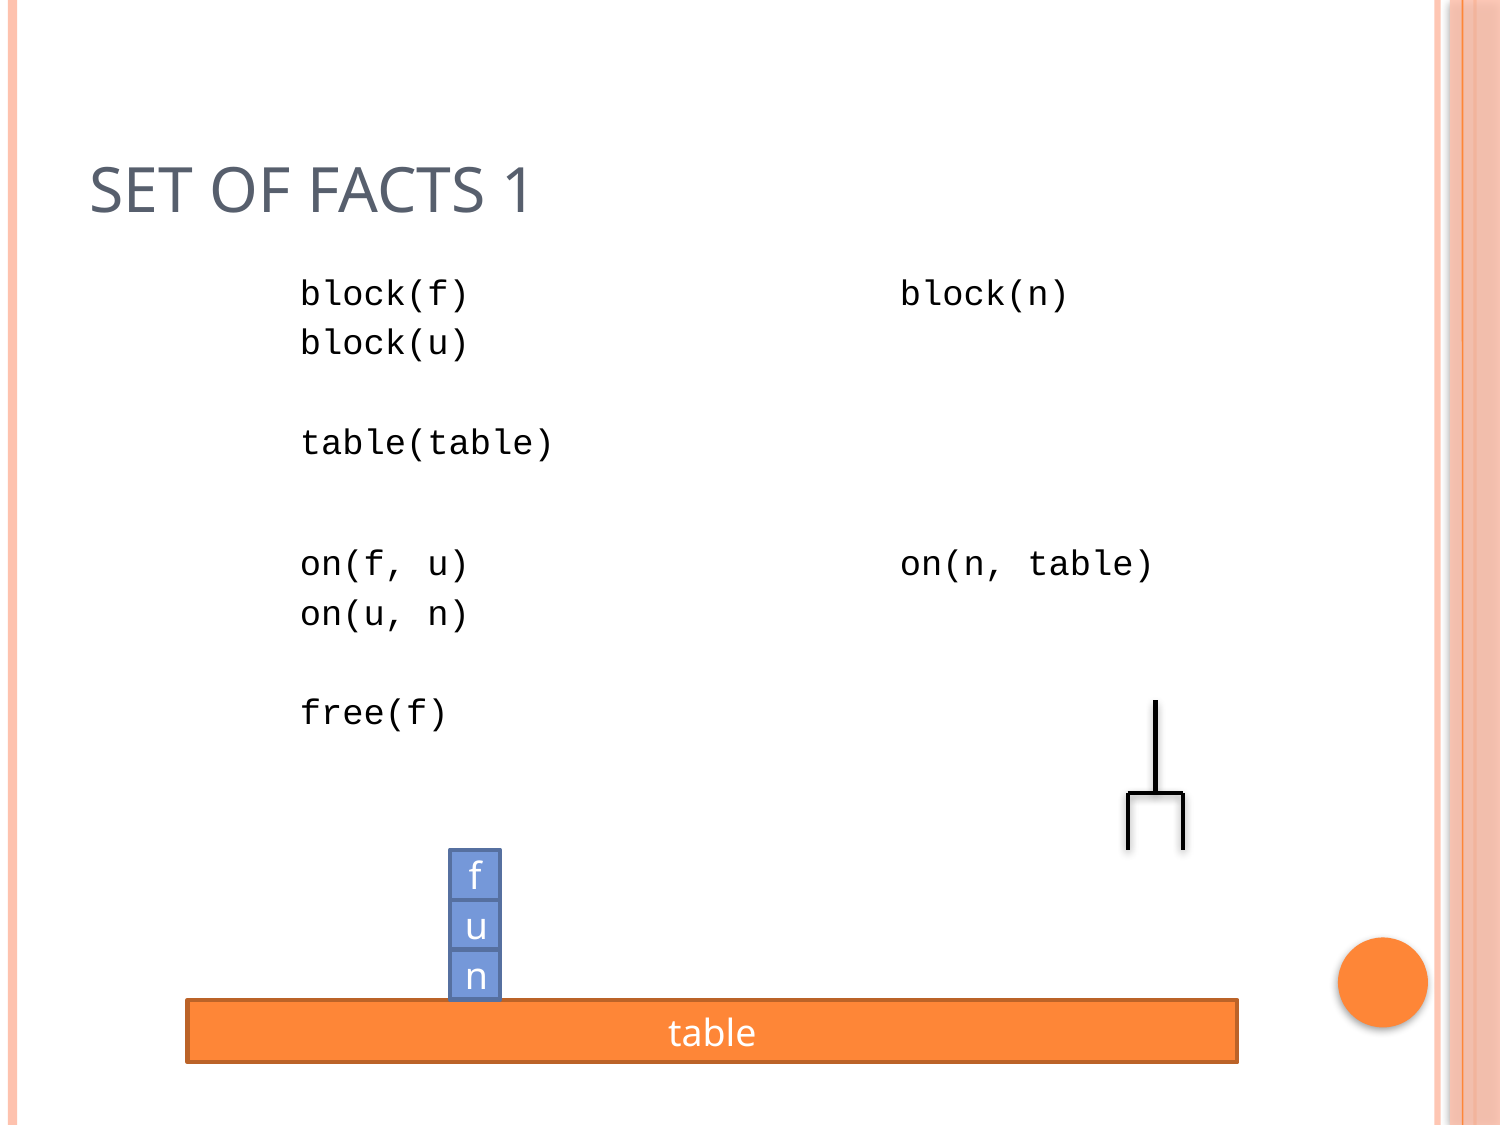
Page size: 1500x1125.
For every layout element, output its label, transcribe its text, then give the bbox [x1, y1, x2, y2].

text_box table [185, 998, 1239, 1064]
text_box n [448, 947, 502, 1002]
title Set of Facts 1 [75, 45, 1300, 233]
text_box u [448, 898, 502, 947]
list block(f) block(n) block(u) table(table) on(f, u) on(n, table) on(u, n) free(f) [75, 262, 1338, 1062]
text_box f [448, 848, 502, 898]
